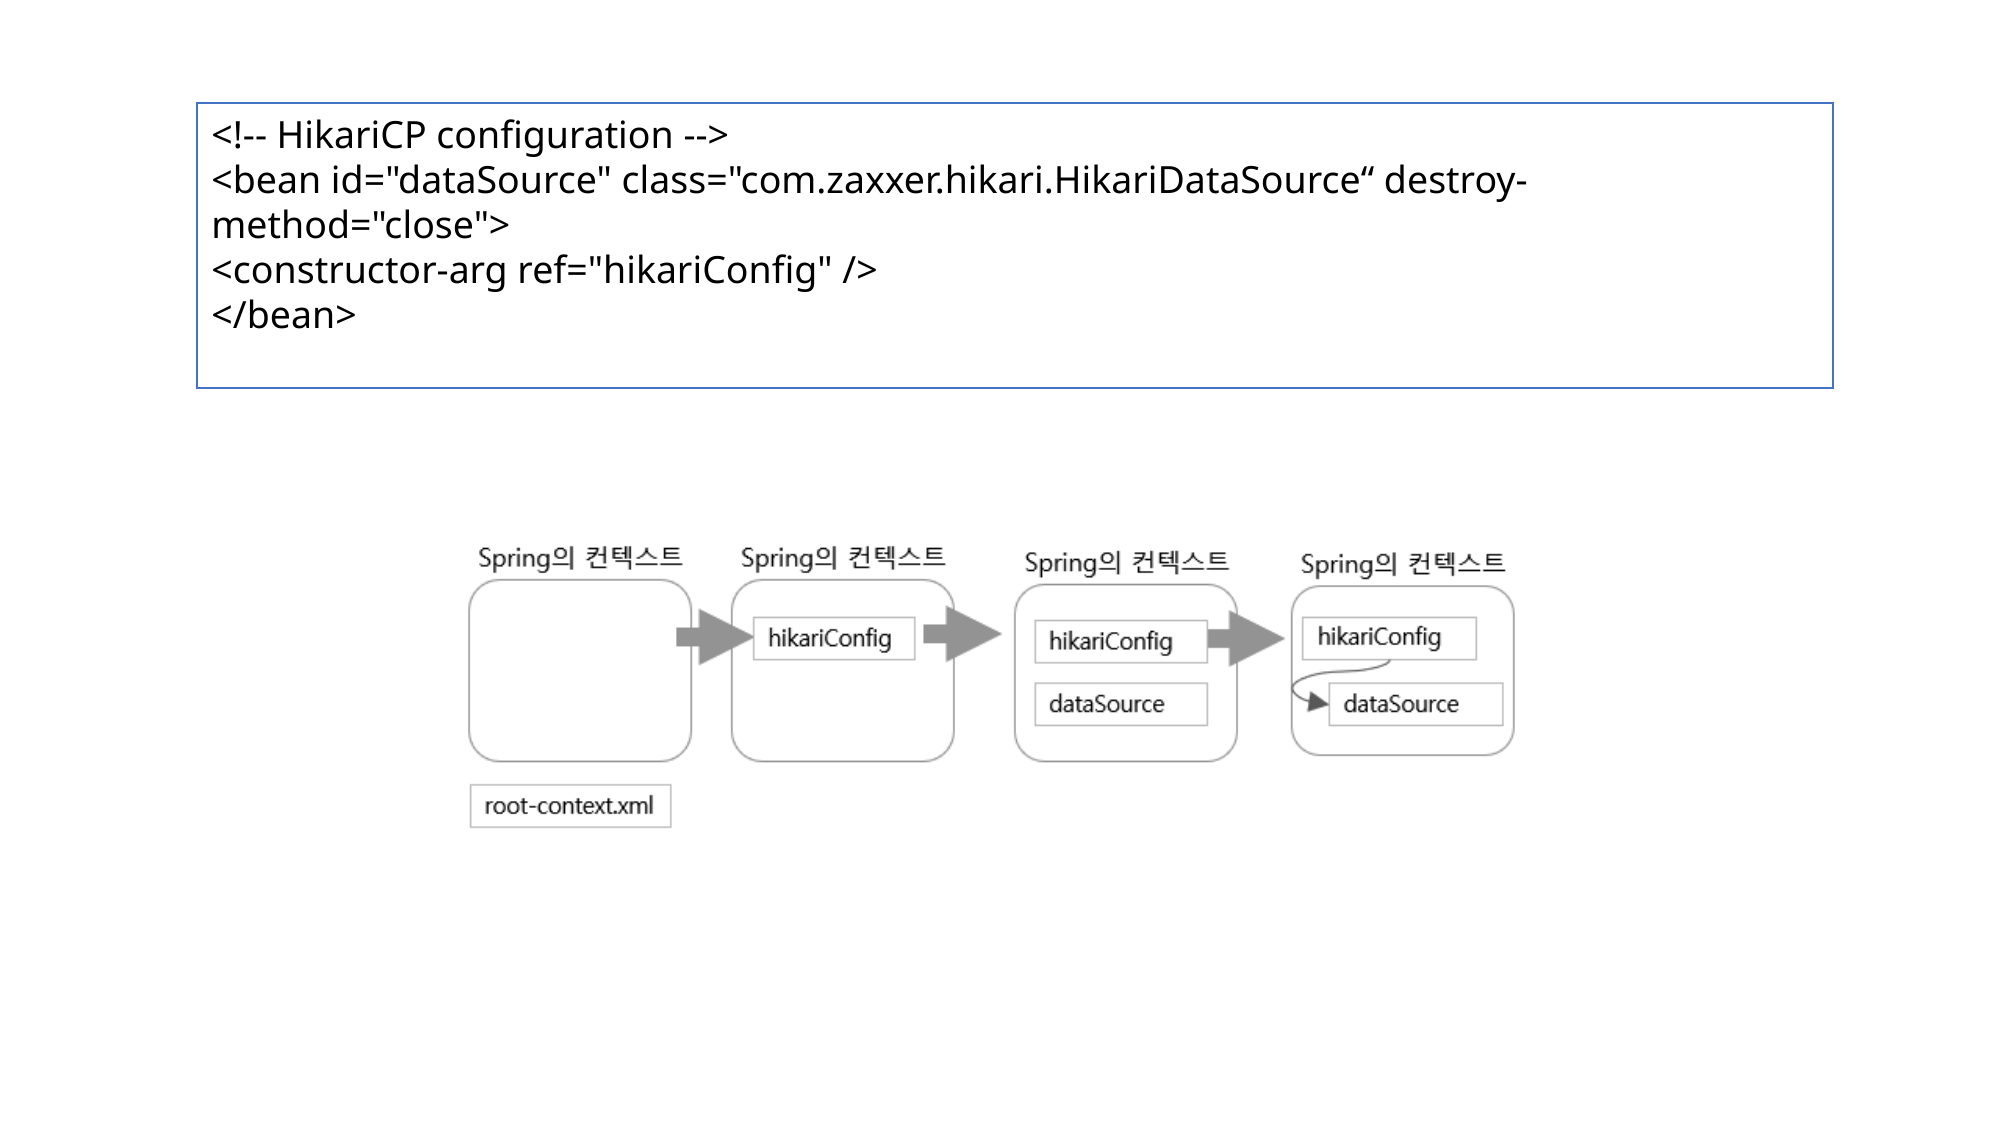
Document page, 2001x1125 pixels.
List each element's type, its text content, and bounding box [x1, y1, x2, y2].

picture [442, 523, 1529, 847]
text_box <!-- HikariCP configuration --> <bean id="dataSource" class="com.zaxxer.hikari.HikariDataSource“ destroy-method="close"> <constructor-arg ref="hikariConfig" /> </bean> [196, 102, 1834, 389]
